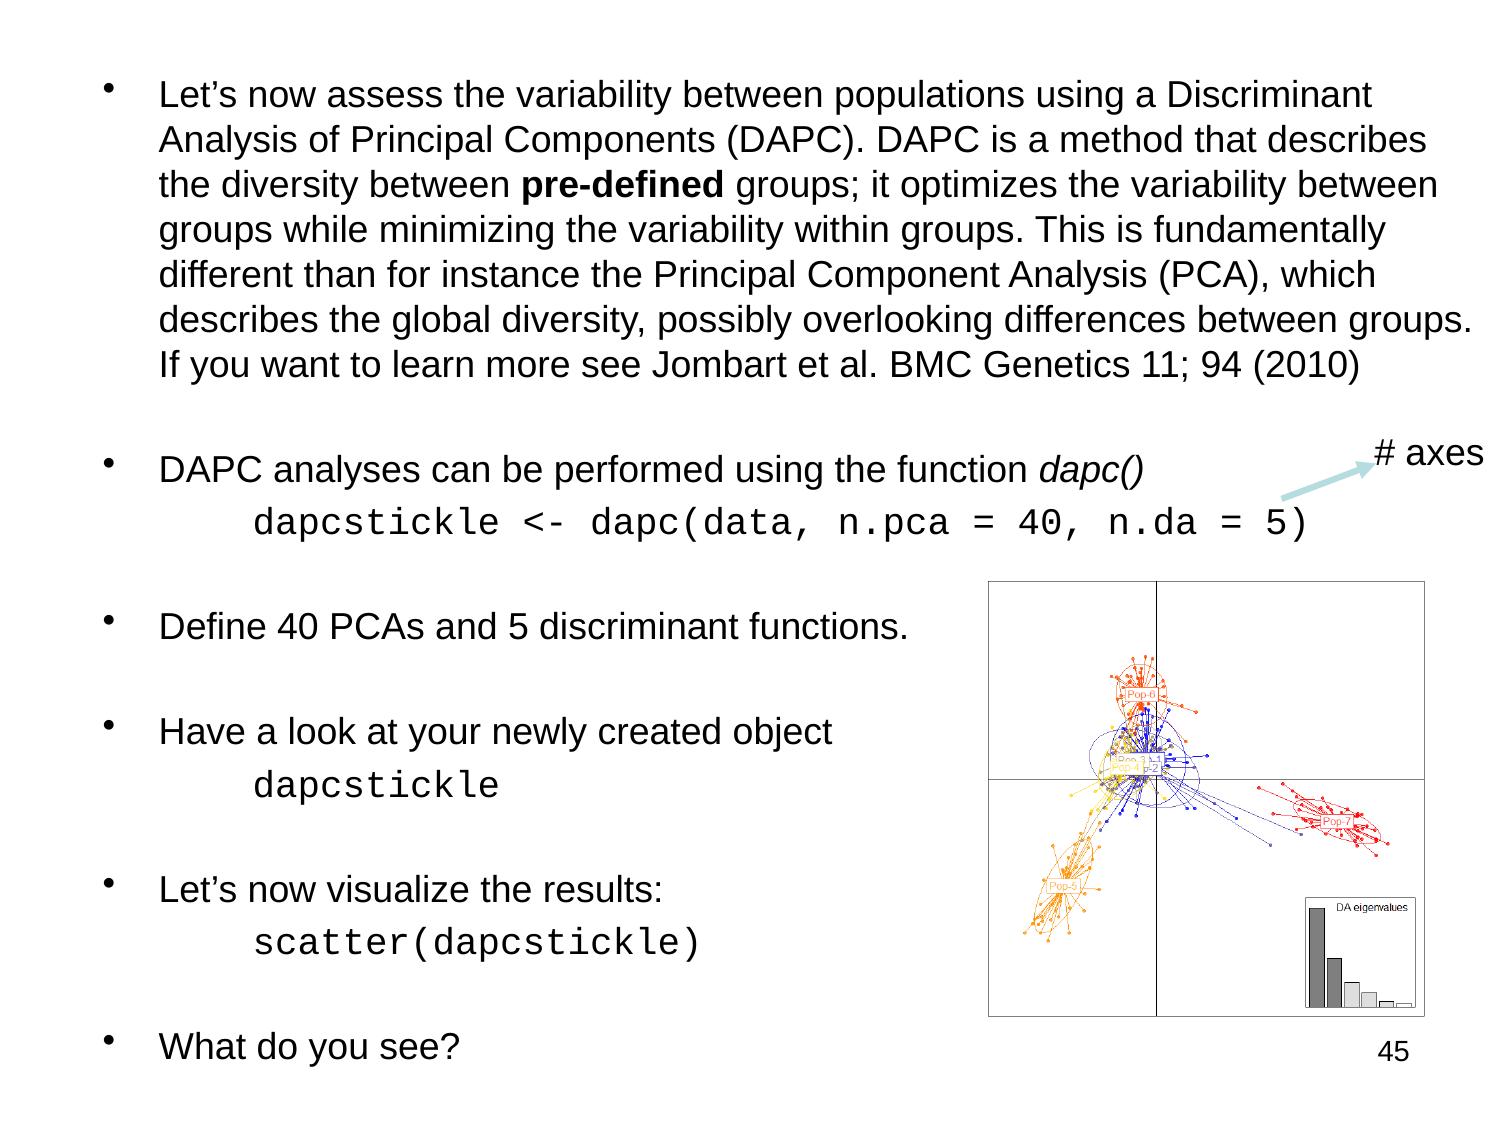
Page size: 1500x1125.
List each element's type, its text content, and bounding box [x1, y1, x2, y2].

picture [987, 580, 1426, 1018]
list Let’s now assess the variability between populations using a Discriminant Analysis of Principal Components (DAPC). DAPC is a method that describes the diversity between pre-defined groups; it optimizes the variability between groups while minimizing the variability within groups. This is fundamentally different than for instance the Principal Component Analysis (PCA), which describes the global diversity, possibly overlooking differences between groups. If you want to learn more see Jombart et al. BMC Genetics 11; 94 (2010) DAPC analyses can be performed using the function dapc() dapcstickle <- dapc(data, n.pca = 40, n.da = 5) Define 40 PCAs and 5 discriminant functions. Have a look at your newly created object dapcstickle Let’s now visualize the results: scatter(dapcstickle) What do you see? [87, 62, 1500, 1125]
text_box # axes [1359, 420, 1500, 481]
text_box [1281, 463, 1377, 500]
slide_number 45 [1074, 1024, 1426, 1103]
